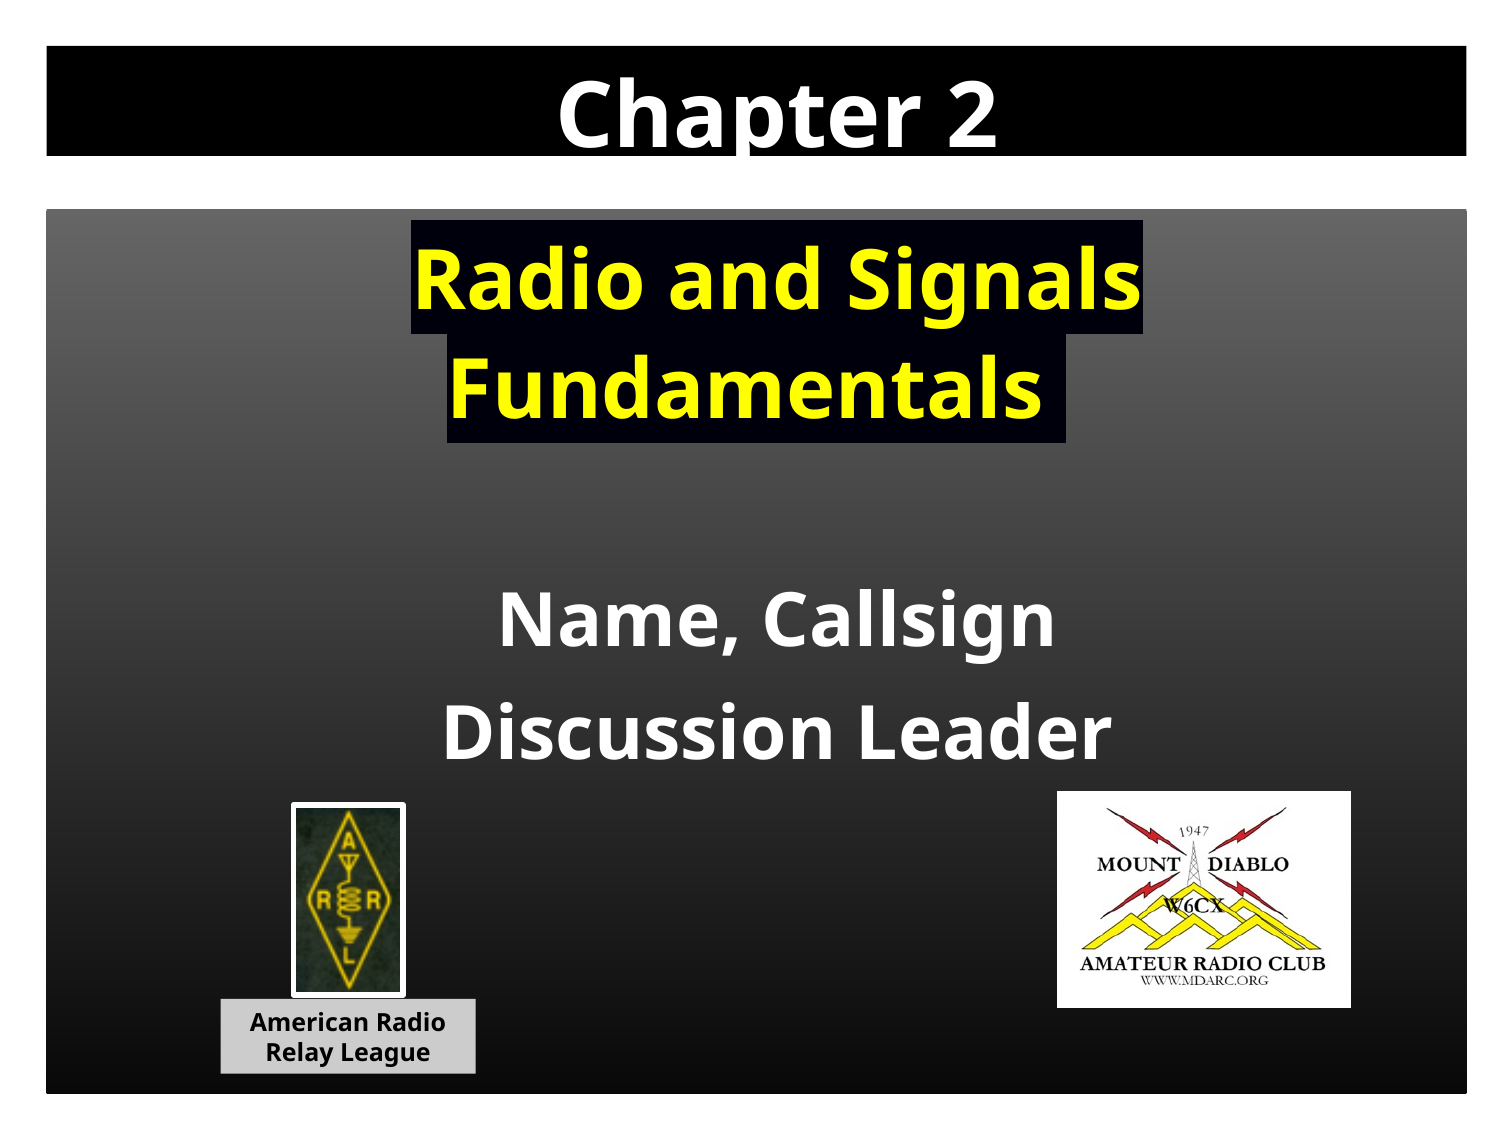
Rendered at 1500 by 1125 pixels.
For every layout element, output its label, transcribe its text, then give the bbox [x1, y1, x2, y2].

list Radio and Signals Fundamentals Name, Callsign Discussion Leader [46, 209, 1467, 1094]
picture [1056, 791, 1351, 1009]
picture [296, 807, 401, 993]
text_box American Radio Relay League [220, 998, 476, 1074]
title Chapter 2 [46, 45, 1467, 156]
